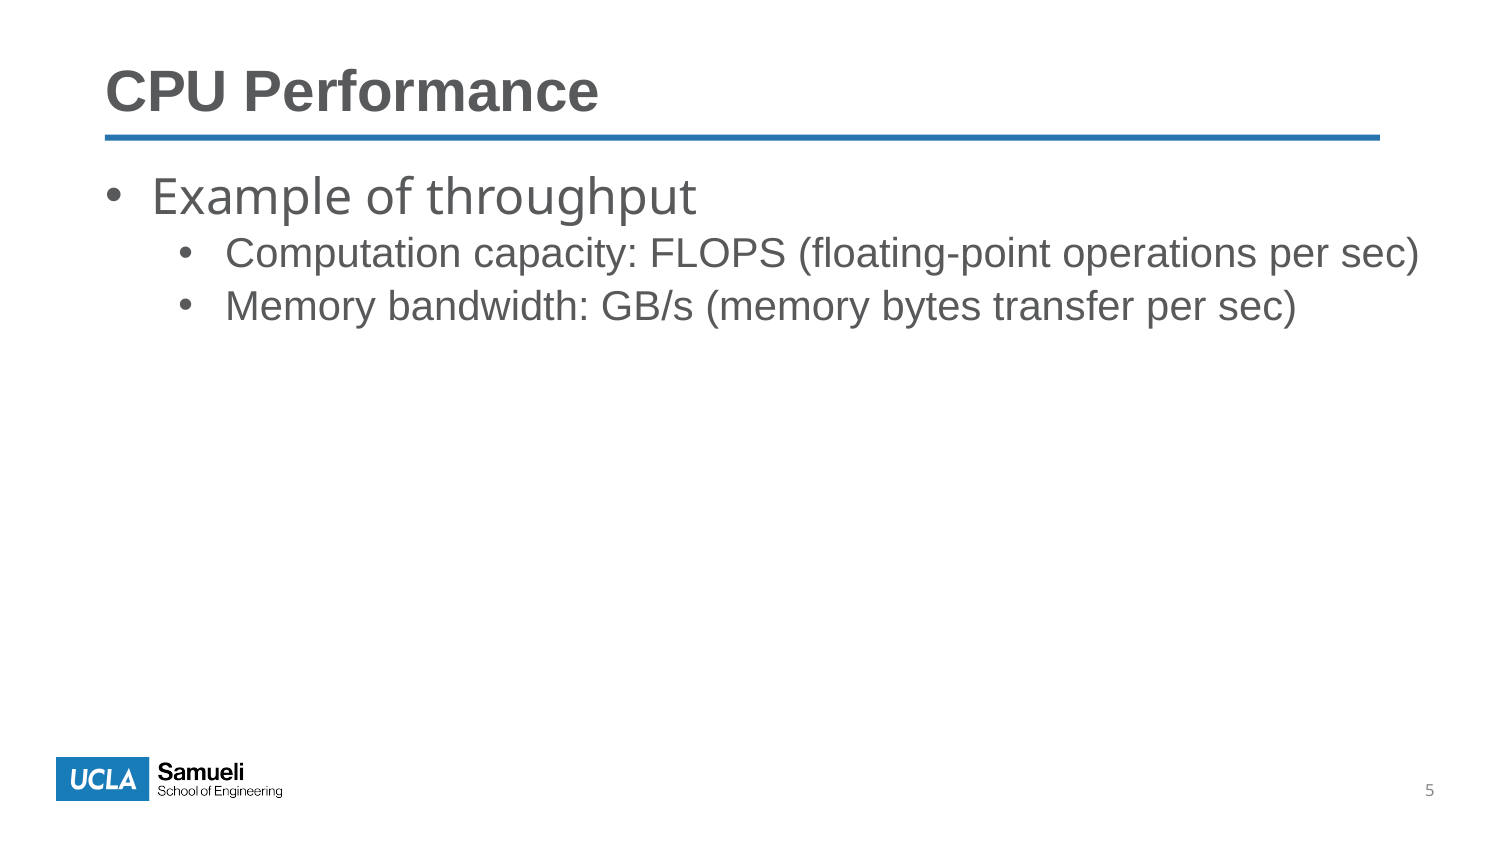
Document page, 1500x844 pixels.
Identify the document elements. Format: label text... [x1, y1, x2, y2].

text_box CPU Performance [104, 61, 1380, 125]
picture [56, 757, 282, 801]
slide_number 5 [1425, 780, 1500, 840]
text_box Example of throughput Computation capacity: FLOPS (floating-point operations per sec) Memory bandwidth: GB/s (memory bytes transfer per sec) [104, 164, 1444, 472]
